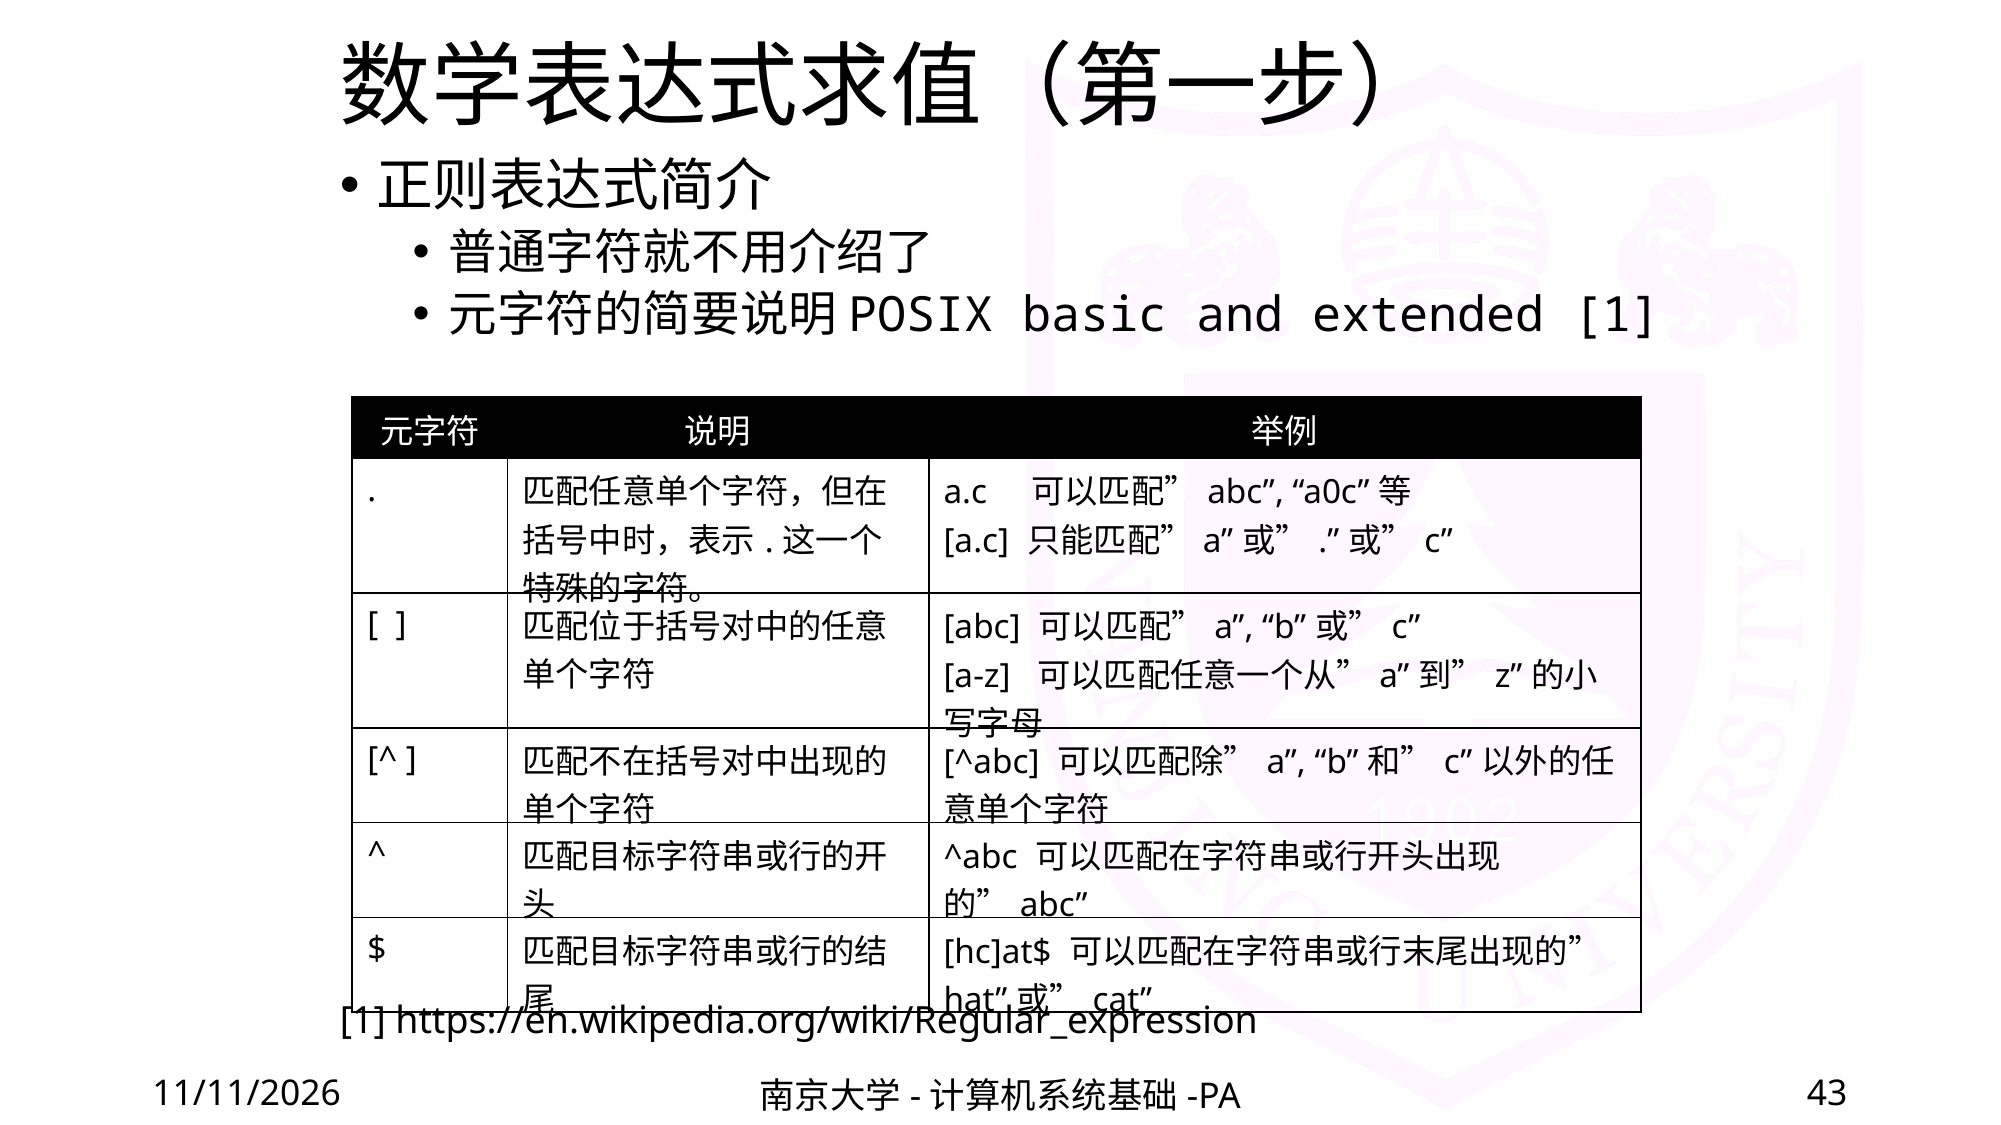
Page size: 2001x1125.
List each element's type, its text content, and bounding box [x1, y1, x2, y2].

table_cell 匹配任意单个字符，但在括号中时，表示.这一个特殊的字符。 [508, 459, 928, 592]
table_header 说明 [508, 398, 928, 457]
table_cell [^abc] 可以匹配除”a”, “b”和”c”以外的任意单个字符 [930, 729, 1640, 822]
table_cell [abc] 可以匹配”a”, “b”或”c” [a-z] 可以匹配任意一个从”a”到”z”的小写字母 [930, 594, 1640, 727]
table_cell $ [353, 918, 507, 1011]
table_cell 匹配位于括号对中的任意单个字符 [508, 594, 928, 727]
list 正则表达式简介 普通字符就不用介绍了 元字符的简要说明POSIX basic and extended [1] [324, 149, 1709, 366]
table_cell 匹配不在括号对中出现的单个字符 [508, 729, 928, 822]
table_cell 匹配目标字符串或行的开头 [508, 823, 928, 917]
table_cell . [353, 459, 507, 592]
table_cell [^ ] [353, 729, 507, 822]
table_header 元字符 [353, 398, 507, 457]
table_cell [ ] [353, 594, 507, 727]
text_box [1] https://en.wikipedia.org/wiki/Regular_expression [324, 988, 1684, 1048]
table_cell 匹配目标字符串或行的结尾 [508, 918, 928, 1011]
title 数学表达式求值（第一步） [324, 0, 1675, 149]
table_cell ^ [353, 823, 507, 917]
table_header 举例 [930, 398, 1640, 457]
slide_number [137, 1064, 588, 1125]
slide_number 43 [1412, 1064, 1863, 1125]
table_cell a.c 可以匹配”abc”, “a0c”等 [a.c] 只能匹配”a”或”.”或”c” [930, 459, 1640, 592]
table_cell [hc]at$ 可以匹配在字符串或行末尾出现的”hat”或”cat” [930, 918, 1640, 1011]
footer 南京大学-计算机系统基础-PA [662, 1064, 1338, 1125]
table_cell ^abc 可以匹配在字符串或行开头出现的”abc” [930, 823, 1640, 917]
